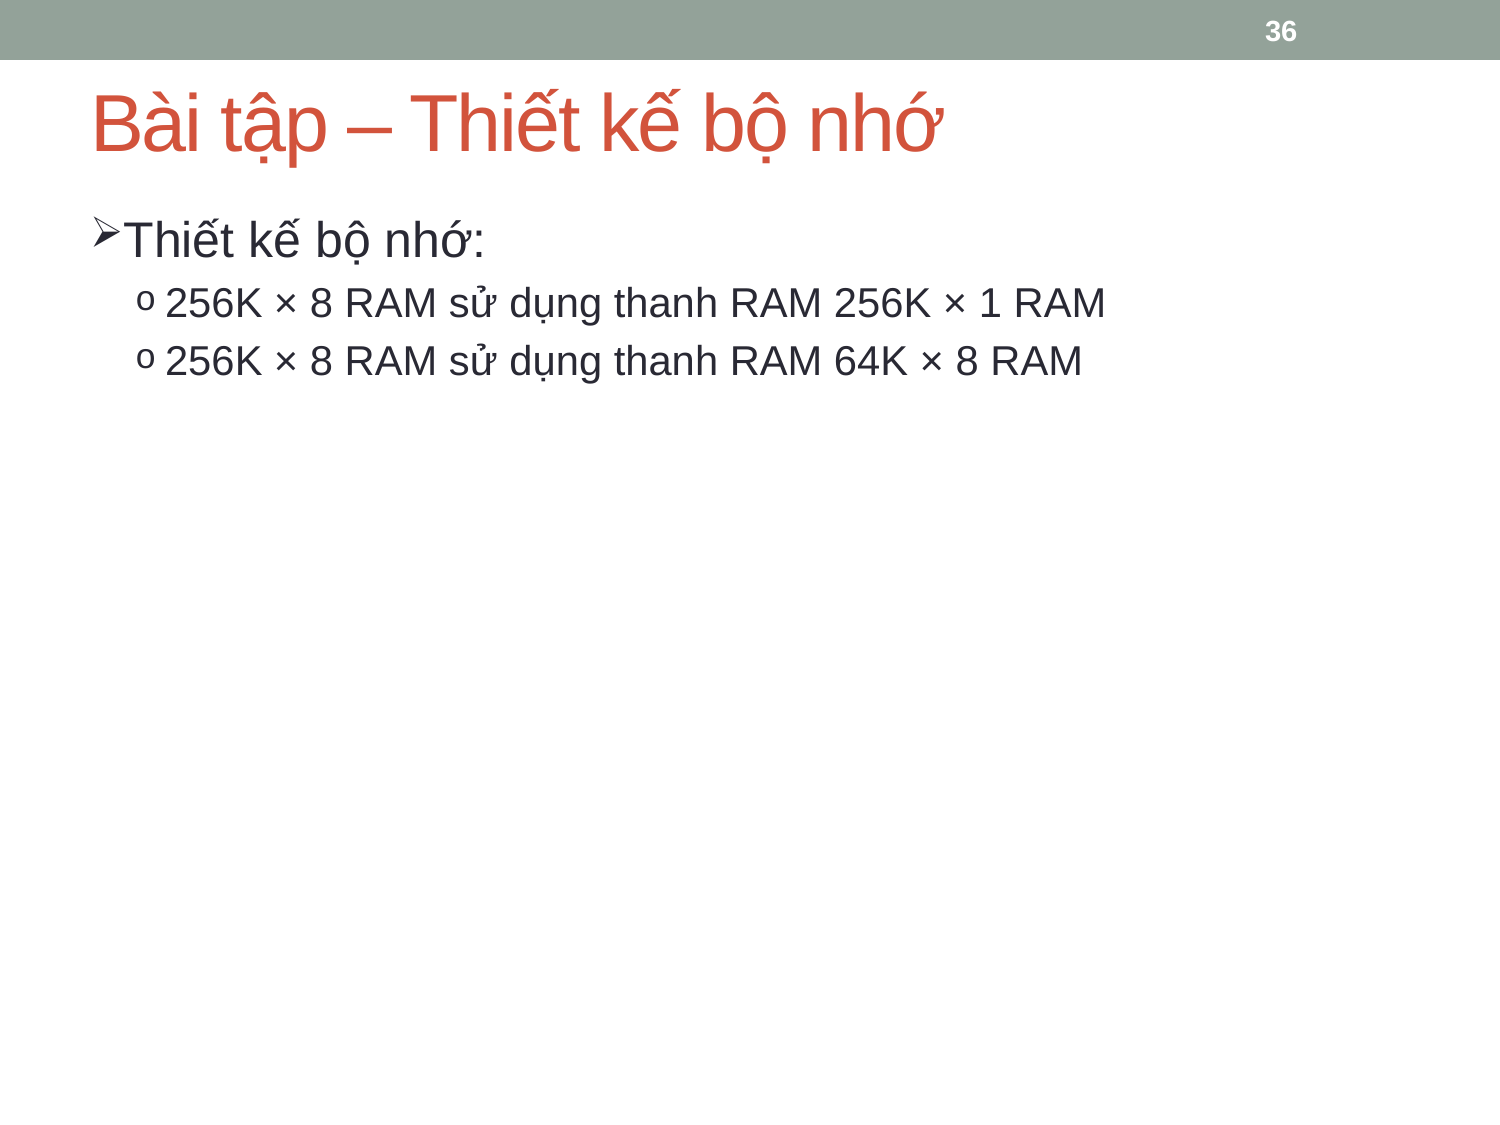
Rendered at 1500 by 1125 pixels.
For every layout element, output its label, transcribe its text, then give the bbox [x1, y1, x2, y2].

list Thiết kế bộ nhớ: 256K × 8 RAM sử dụng thanh RAM 256K × 1 RAM 256K × 8 RAM sử dụng thanh RAM 64K × 8 RAM [75, 200, 1425, 1100]
slide_number 36 [1250, 3, 1425, 57]
title Bài tập – Thiết kế bộ nhớ [75, 62, 1425, 175]
